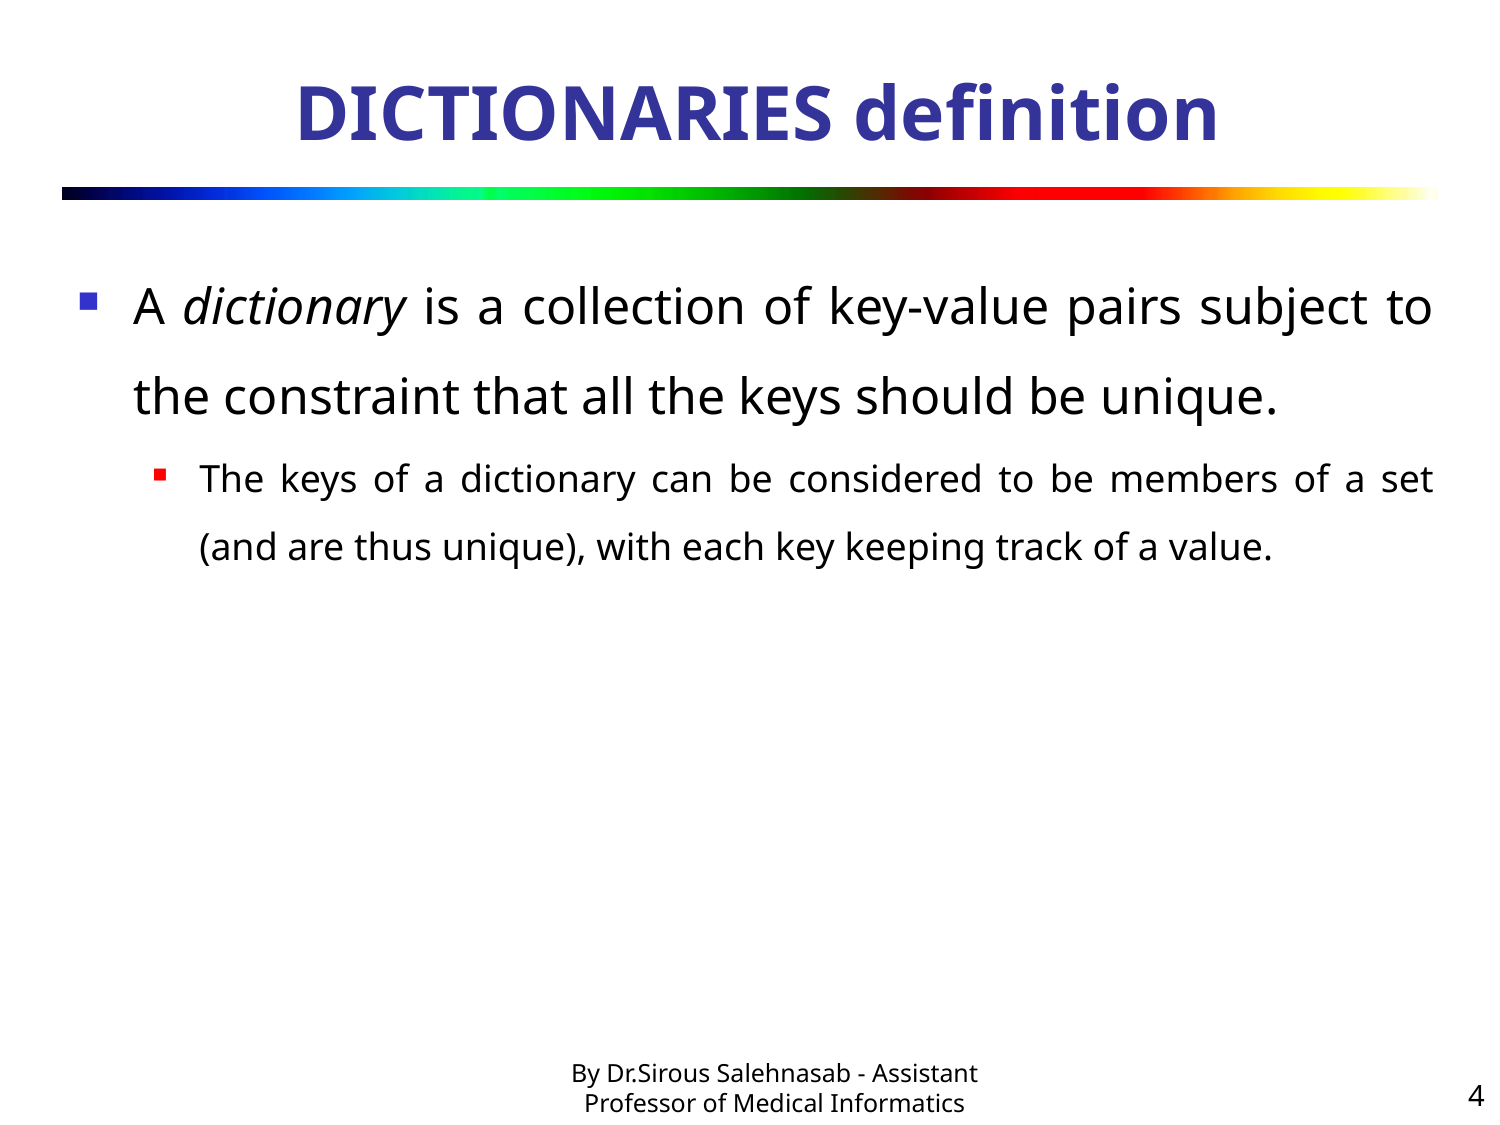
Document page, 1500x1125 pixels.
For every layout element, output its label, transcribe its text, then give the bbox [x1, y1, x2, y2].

list A dictionary is a collection of key-value pairs subject to the constraint that all the keys should be unique. The keys of a dictionary can be considered to be members of a set (and are thus unique), with each key keeping track of a value. [62, 237, 1450, 1075]
picture [62, 187, 355, 200]
title DICTIONARIES definition [125, 37, 1391, 163]
footer By Dr.Sirous Salehnasab - Assistant Professor of Medical Informatics [537, 1062, 1013, 1125]
picture [382, 187, 1438, 200]
slide_number 4 [1187, 1049, 1500, 1125]
